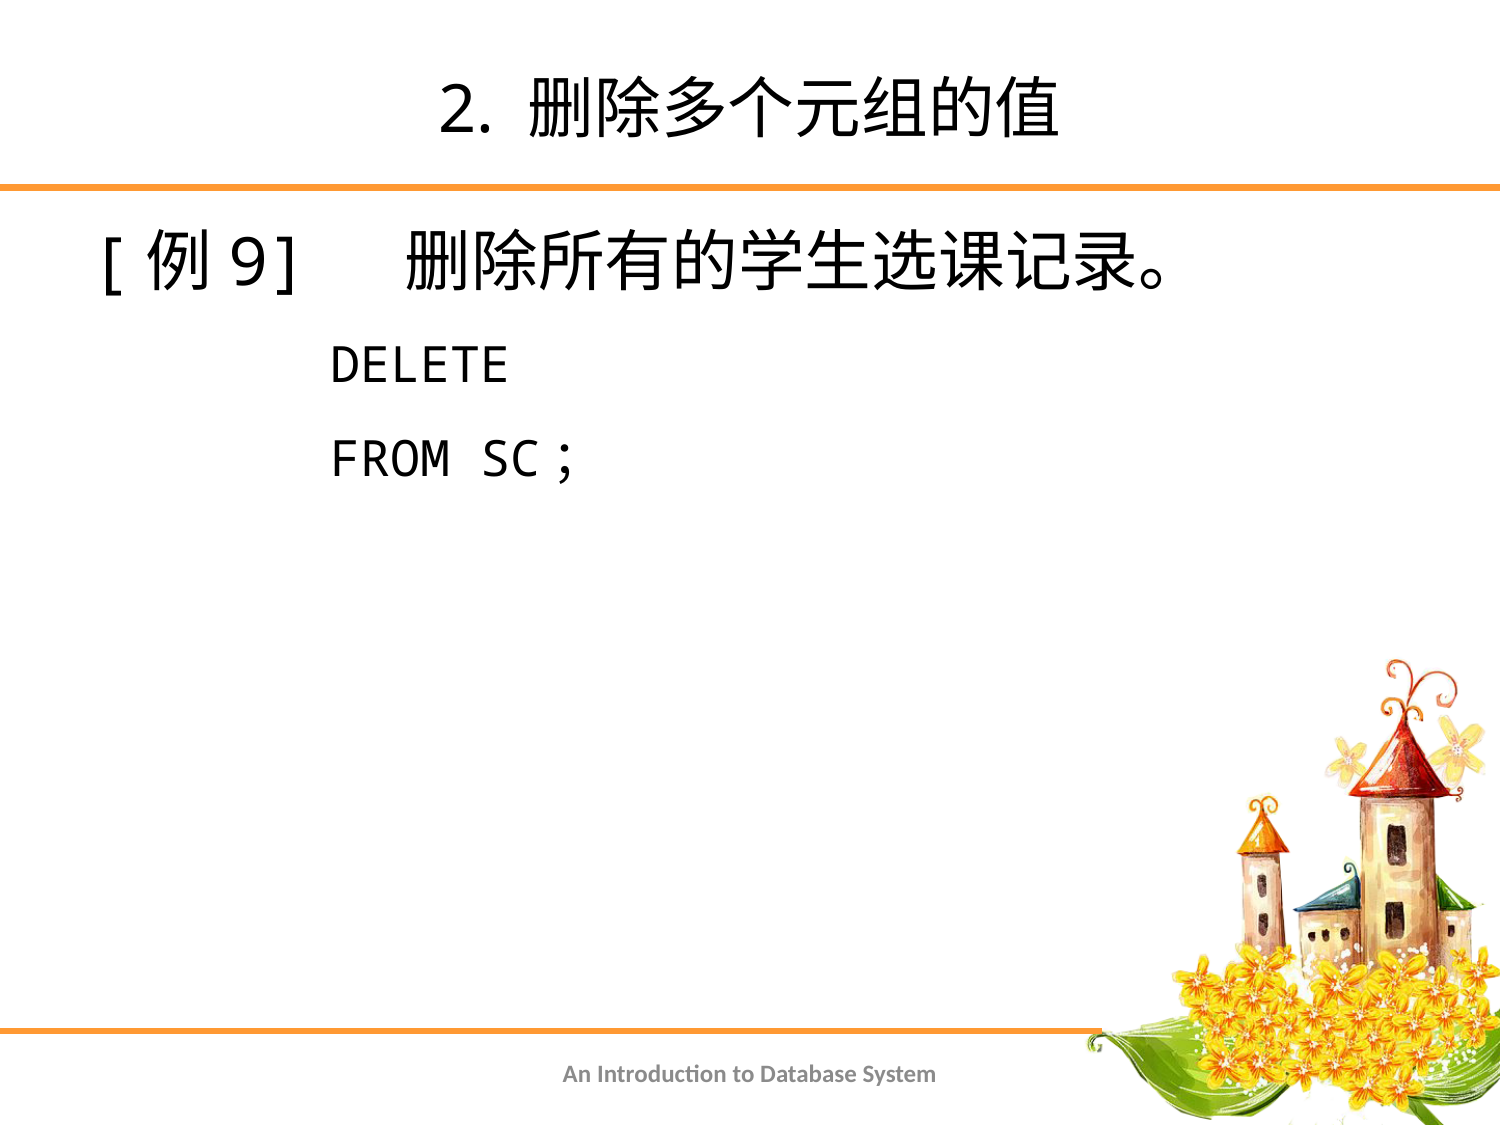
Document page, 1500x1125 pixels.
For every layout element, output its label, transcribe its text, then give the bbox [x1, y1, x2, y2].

list [例9] 删除所有的学生选课记录。 DELETE FROM SC； [75, 210, 1425, 1005]
title 2. 删除多个元组的值 [75, 11, 1425, 200]
picture [437, 328, 1500, 1125]
footer An Introduction to Database System [512, 1042, 988, 1103]
